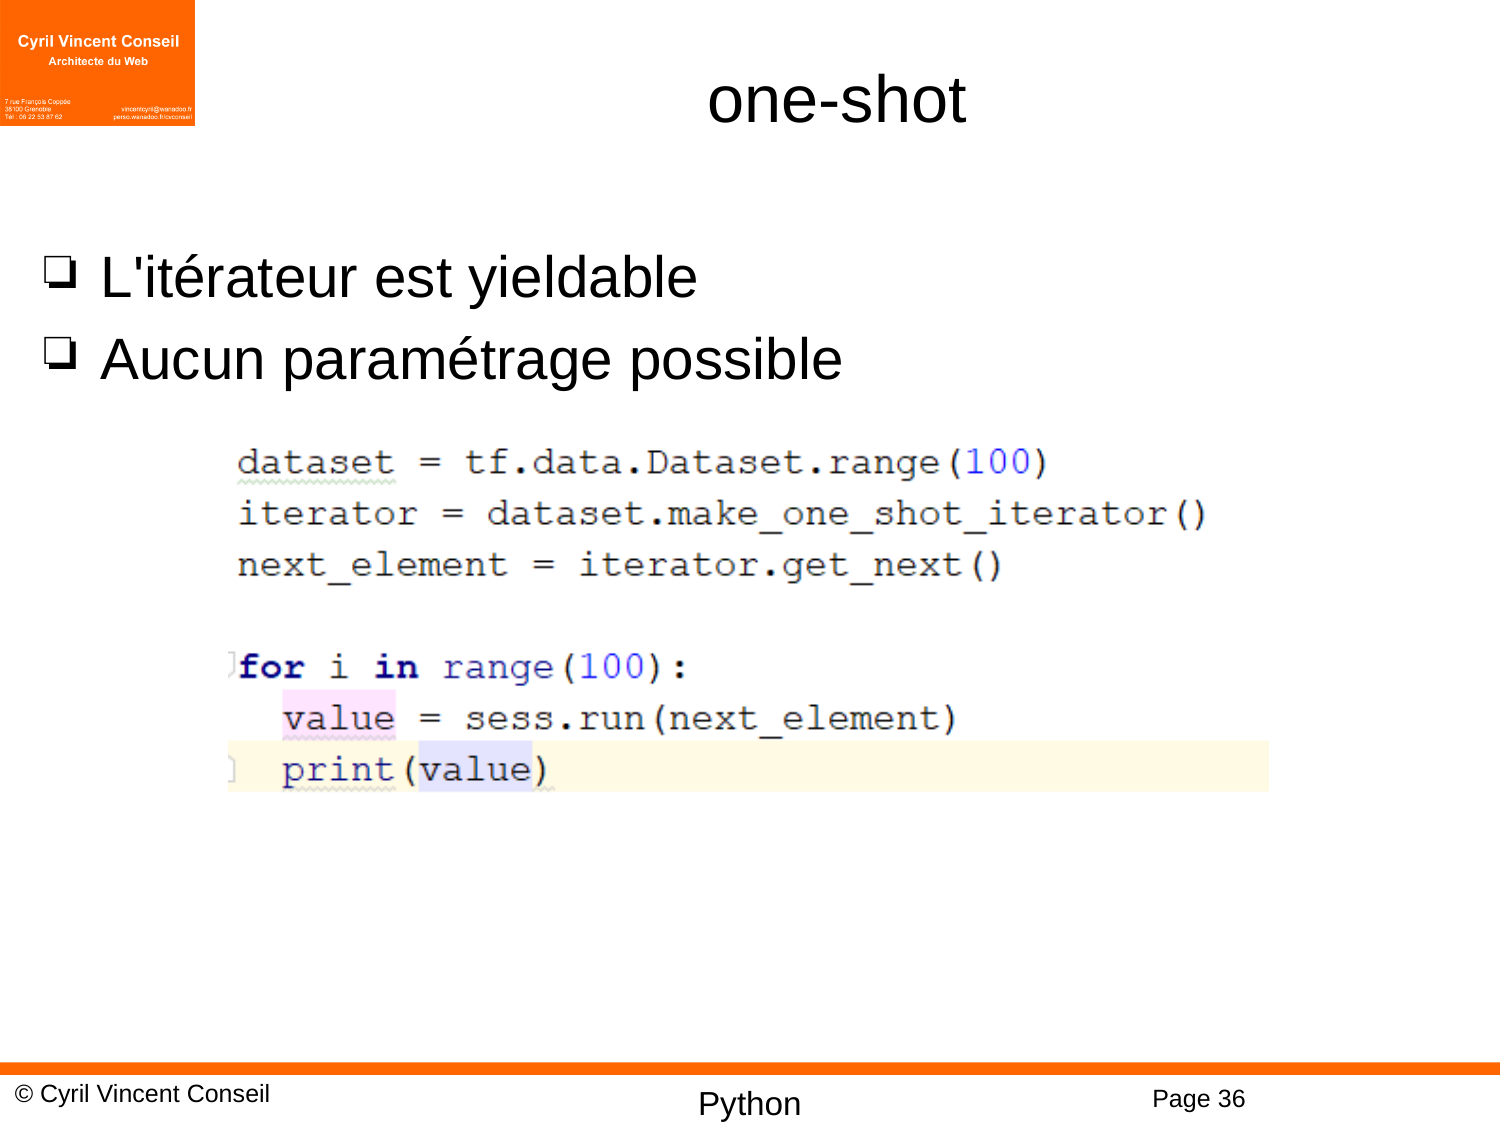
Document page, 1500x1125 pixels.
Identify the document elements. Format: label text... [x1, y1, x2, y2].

picture [227, 432, 1270, 816]
list L'itérateur est yieldable Aucun paramétrage possible [29, 231, 1468, 1059]
picture [0, 0, 195, 126]
title one-shot [194, 2, 1480, 190]
